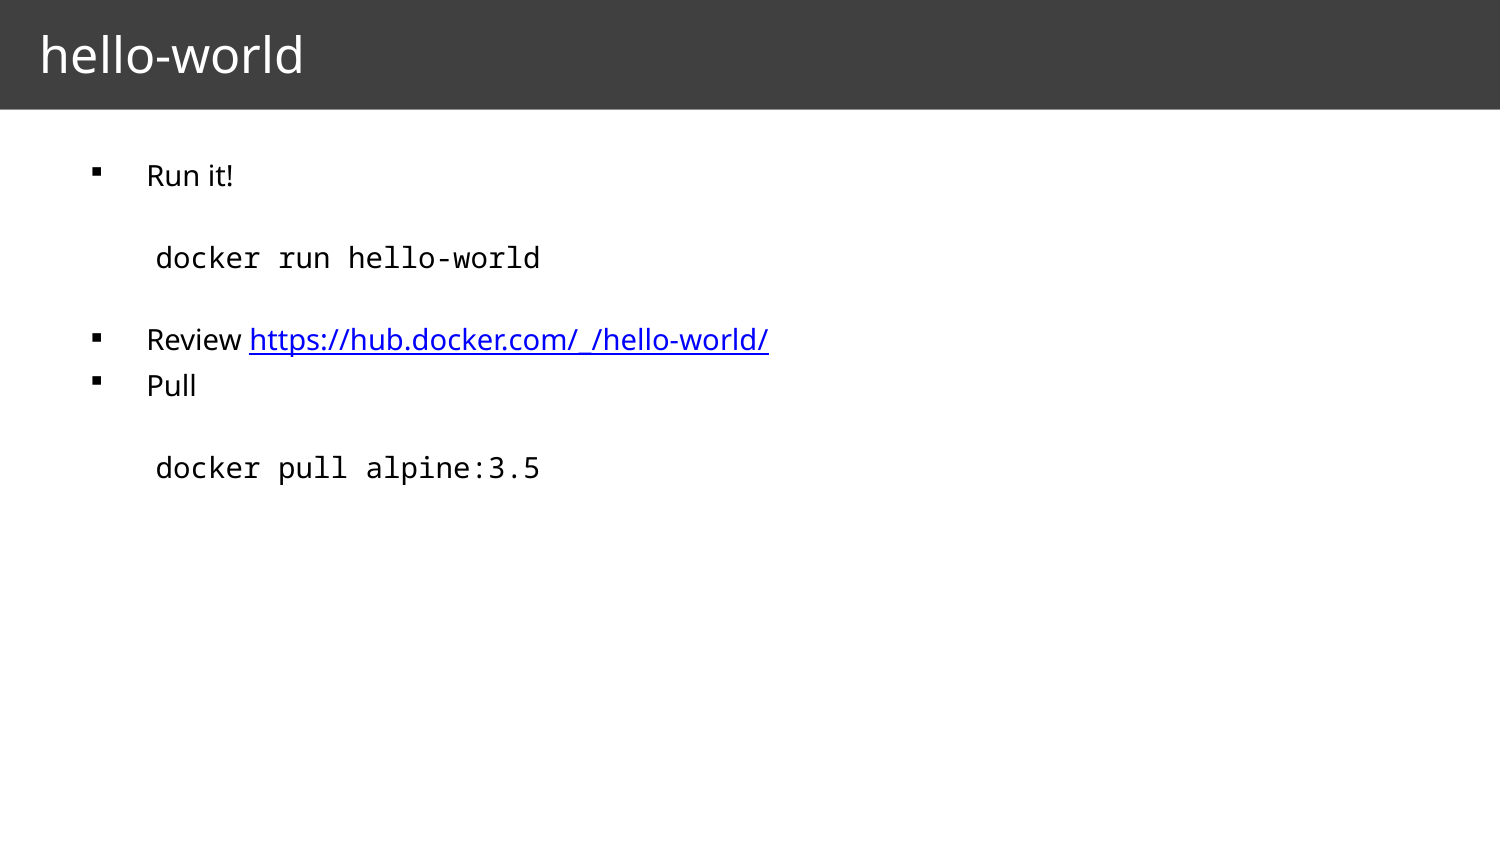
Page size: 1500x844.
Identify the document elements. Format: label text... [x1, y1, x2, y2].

title hello-world [24, 21, 1471, 85]
text_box [0, 0, 1500, 111]
list Run it! docker run hello-world Review https://hub.docker.com/_/hello-world/ Pull docker pull alpine:3.5 [75, 150, 1425, 754]
